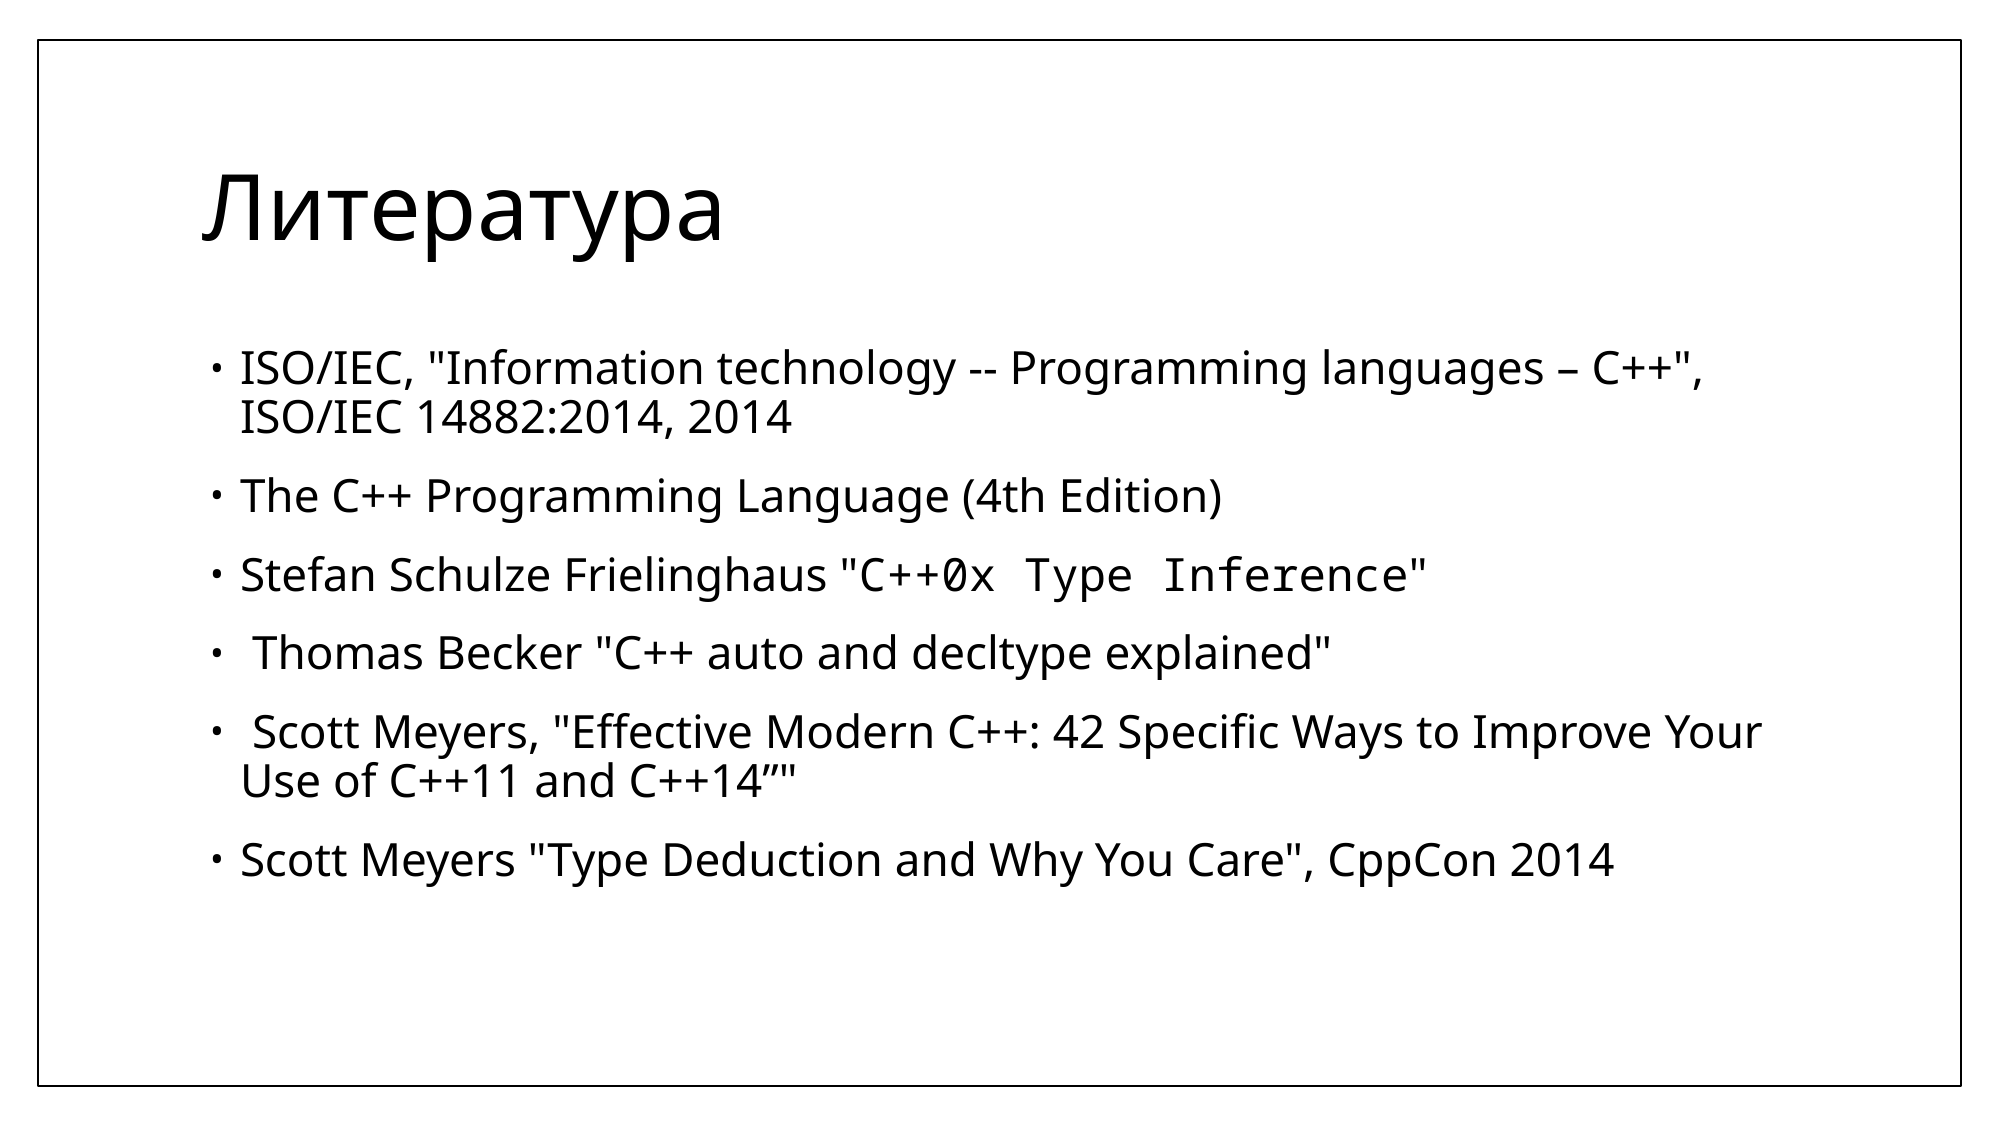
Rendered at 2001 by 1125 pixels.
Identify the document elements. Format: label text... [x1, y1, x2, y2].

list ISO/IEC, "Information technology -- Programming languages – C++", ISO/IEC 14882:2014, 2014 The C++ Programming Language (4th Edition) Stefan Schulze Frielinghaus "C++0x Type Inference" Thomas Becker "C++ auto and decltype explained" Scott Meyers, "Effective Modern C++: 42 Specific Ways to Improve Your Use of C++11 and C++14”" Scott Meyers "Type Deduction and Why You Care", CppCon 2014 [187, 337, 1808, 1000]
title Литература [187, 99, 1808, 323]
